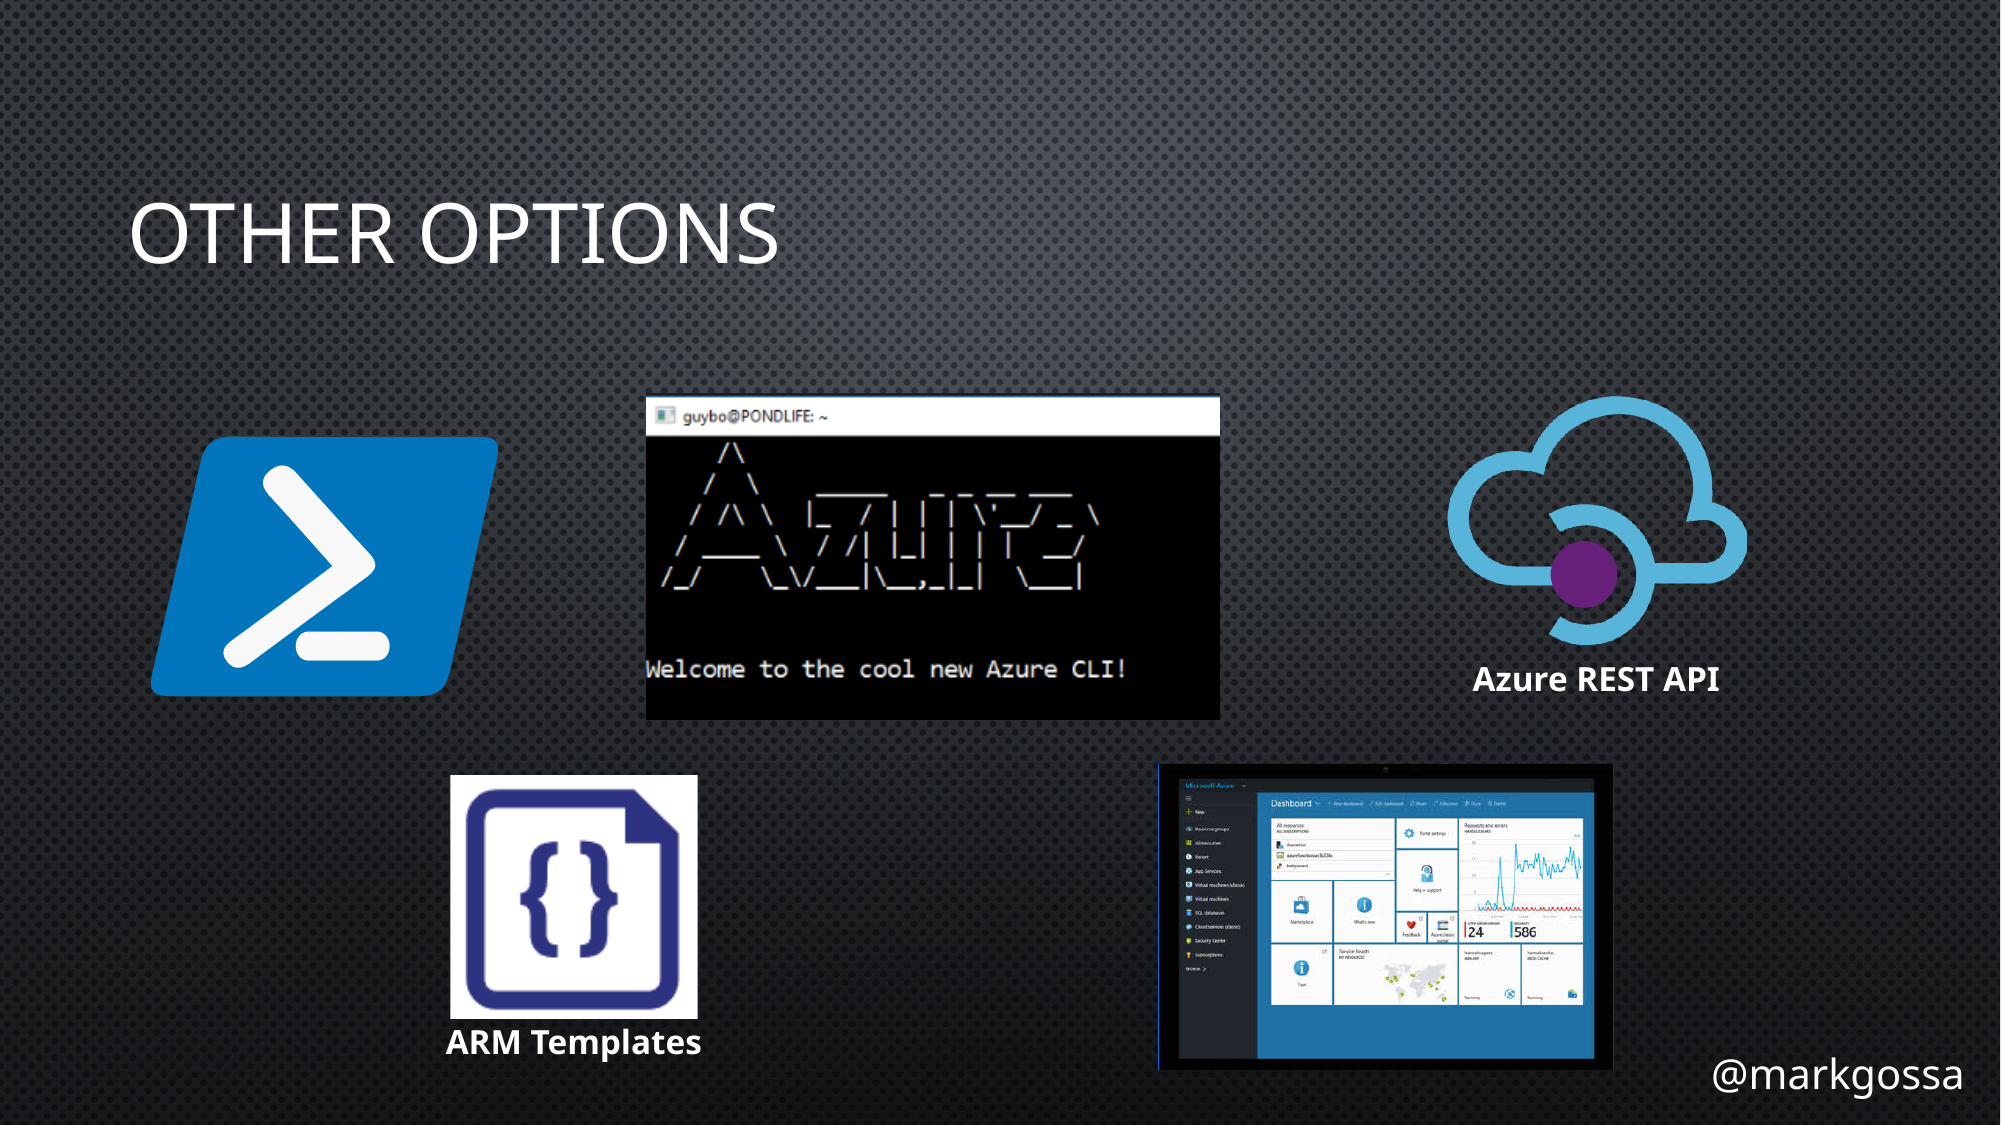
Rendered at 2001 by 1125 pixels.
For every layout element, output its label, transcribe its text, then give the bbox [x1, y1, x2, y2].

text_box Azure REST API [1437, 651, 1756, 706]
list Other options [112, 144, 1754, 316]
picture [646, 392, 1221, 720]
picture [450, 774, 698, 1020]
picture [1423, 396, 1770, 646]
picture [151, 392, 498, 740]
text_box ARM Templates [414, 1013, 734, 1069]
picture [1157, 764, 1614, 1070]
